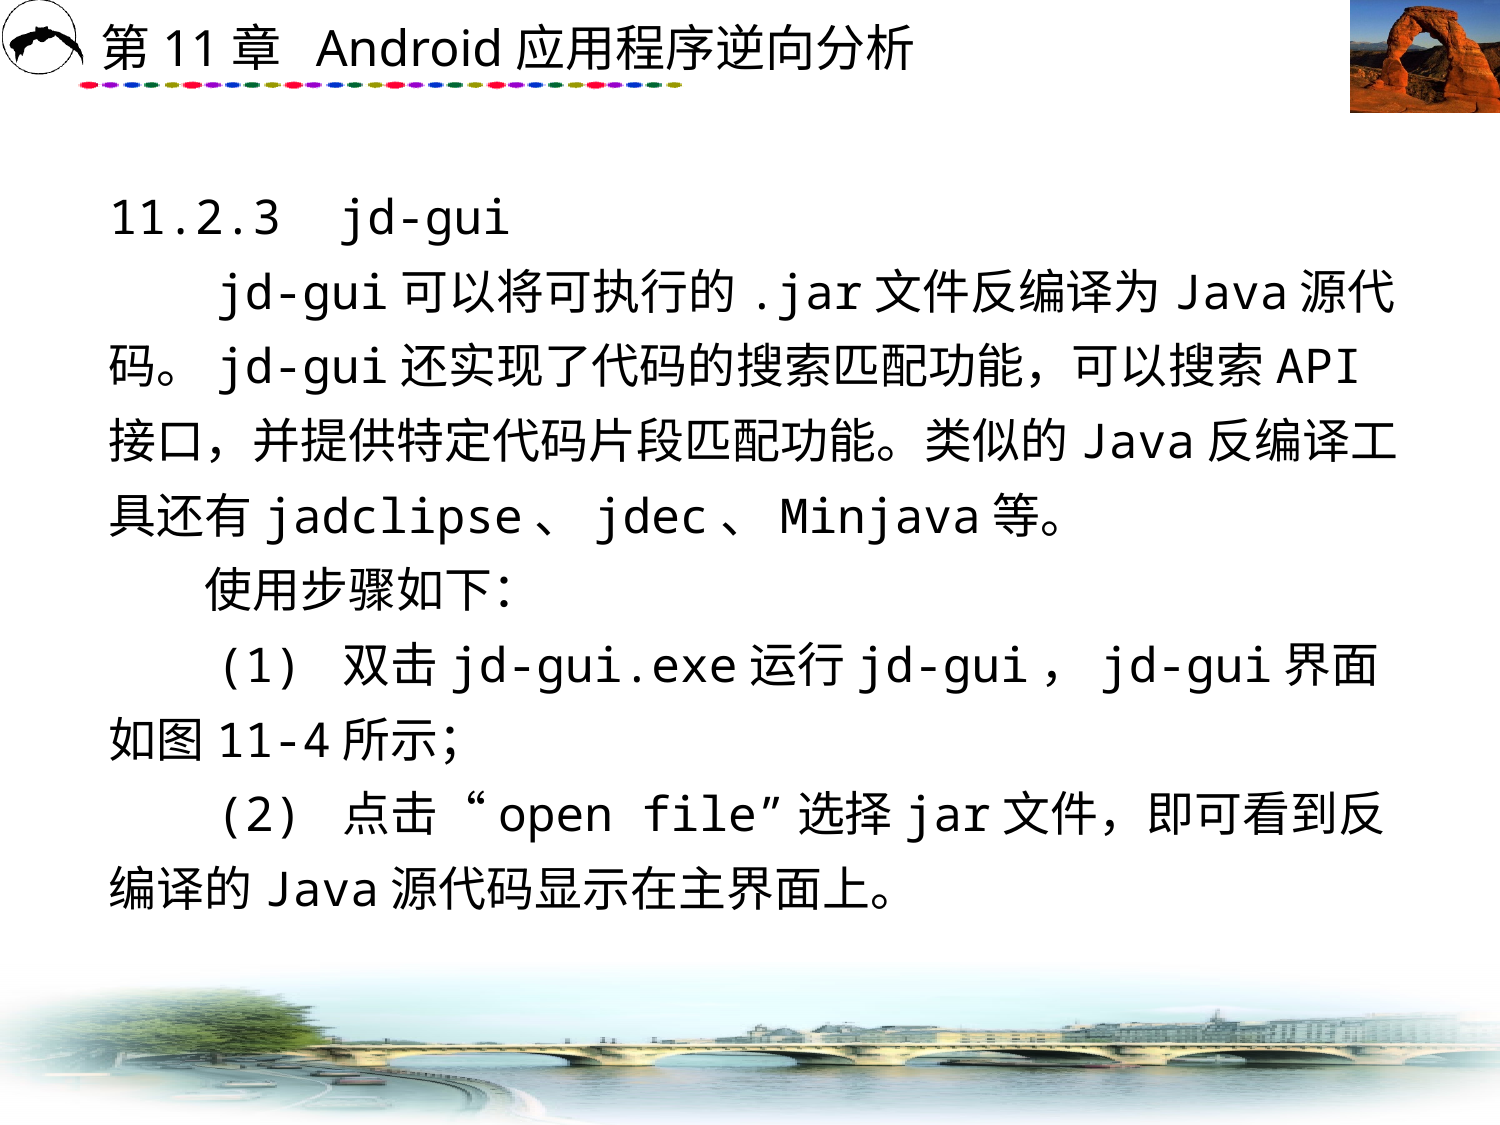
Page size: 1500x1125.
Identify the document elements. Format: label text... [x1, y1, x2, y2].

picture [74, 78, 691, 91]
title 11.2.3 jd-gui jd-gui可以将可执行的.jar文件反编译为Java源代码。jd-gui还实现了代码的搜索匹配功能，可以搜索API接口，并提供特定代码片段匹配功能。类似的Java反编译工具还有jadclipse、jdec、Minjava等。 使用步骤如下： (1) 双击jd-gui.exe运行jd-gui，jd-gui界面如图11-4所示； (2) 点击“open file”选择jar文件，即可看到反编译的Java源代码显示在主界面上。 [93, 87, 1426, 1013]
picture [1350, 0, 1500, 113]
picture [0, 0, 100, 75]
picture [0, 962, 1500, 1125]
